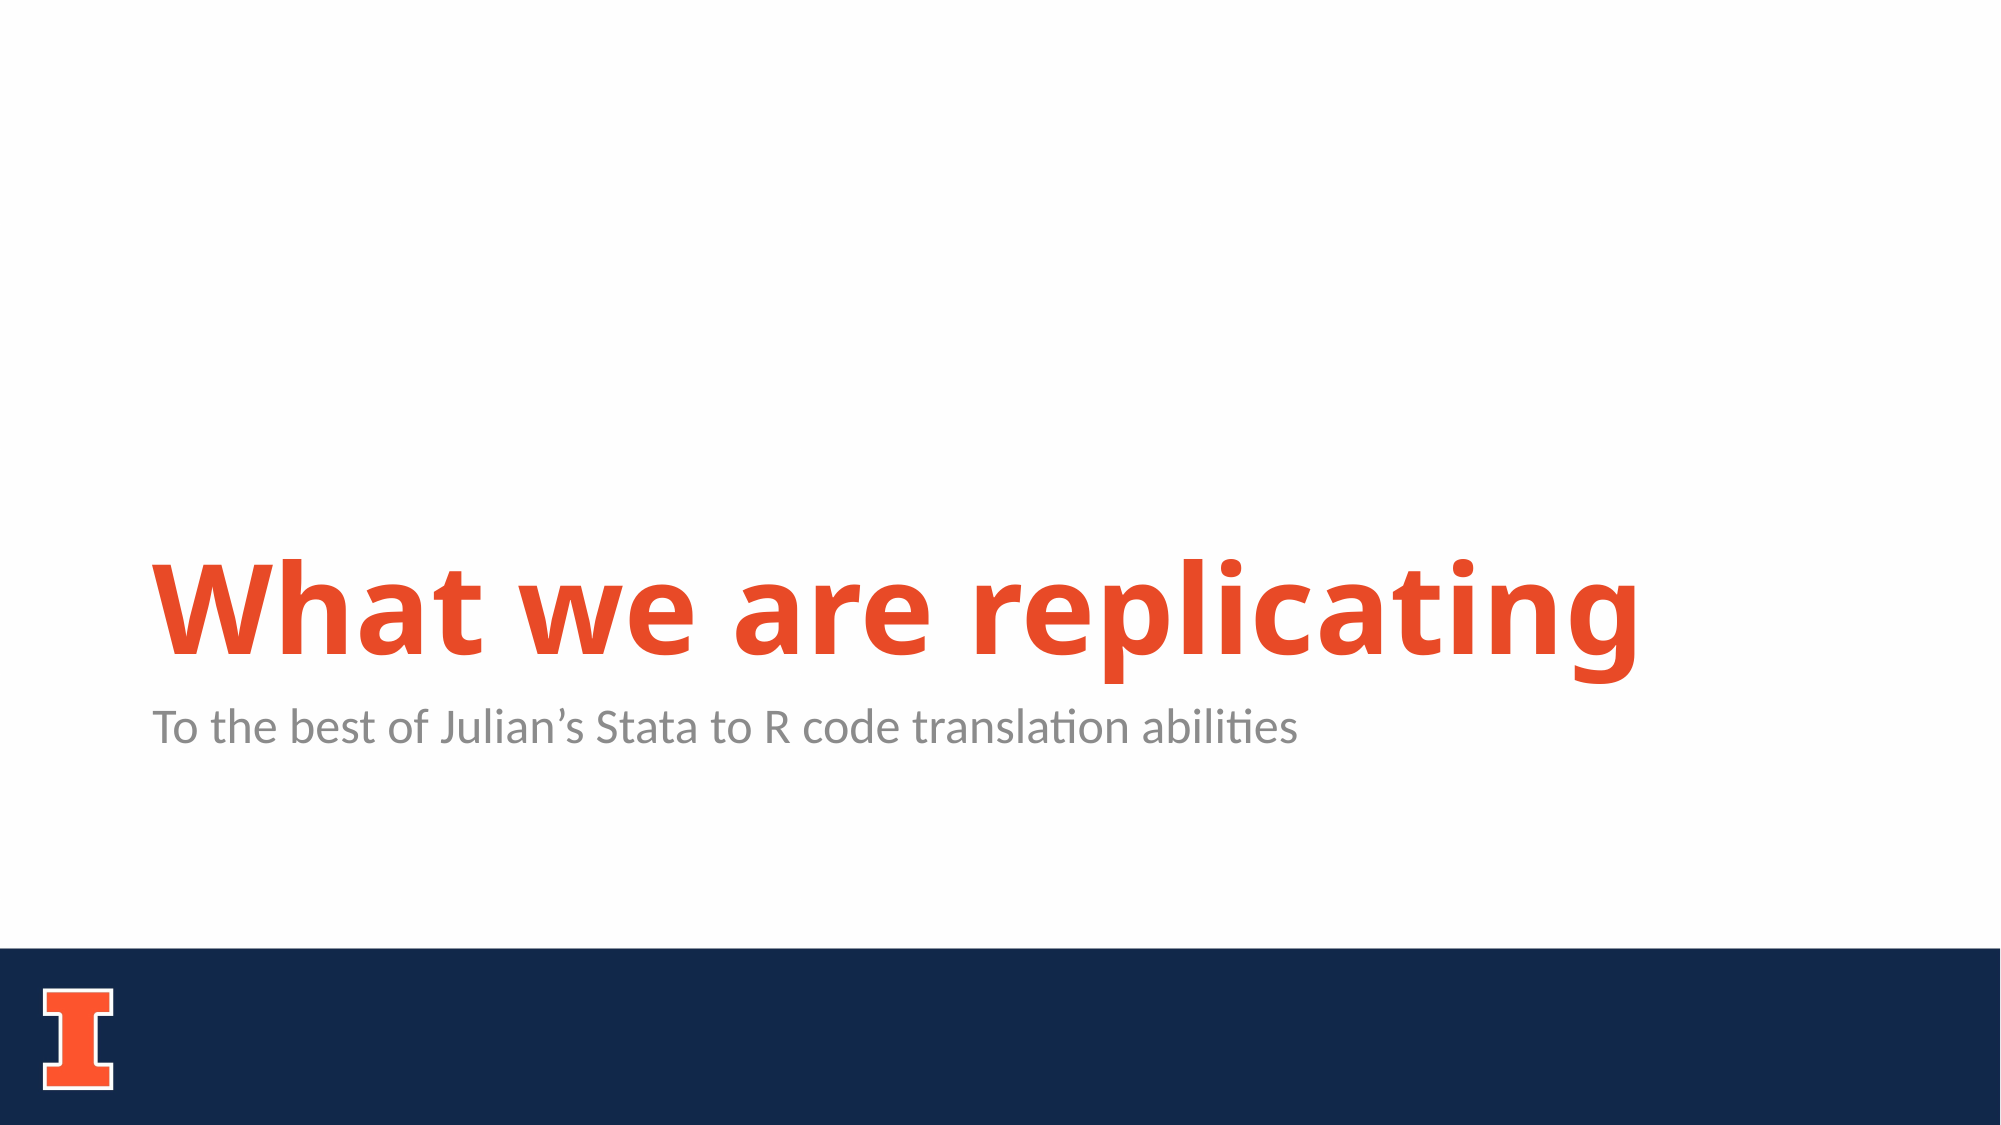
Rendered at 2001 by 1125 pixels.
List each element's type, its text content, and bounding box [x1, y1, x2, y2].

list To the best of Julian’s Stata to R code translation abilities [137, 693, 1863, 940]
picture [0, 0, 2001, 1125]
title What we are replicating [137, 220, 1863, 689]
